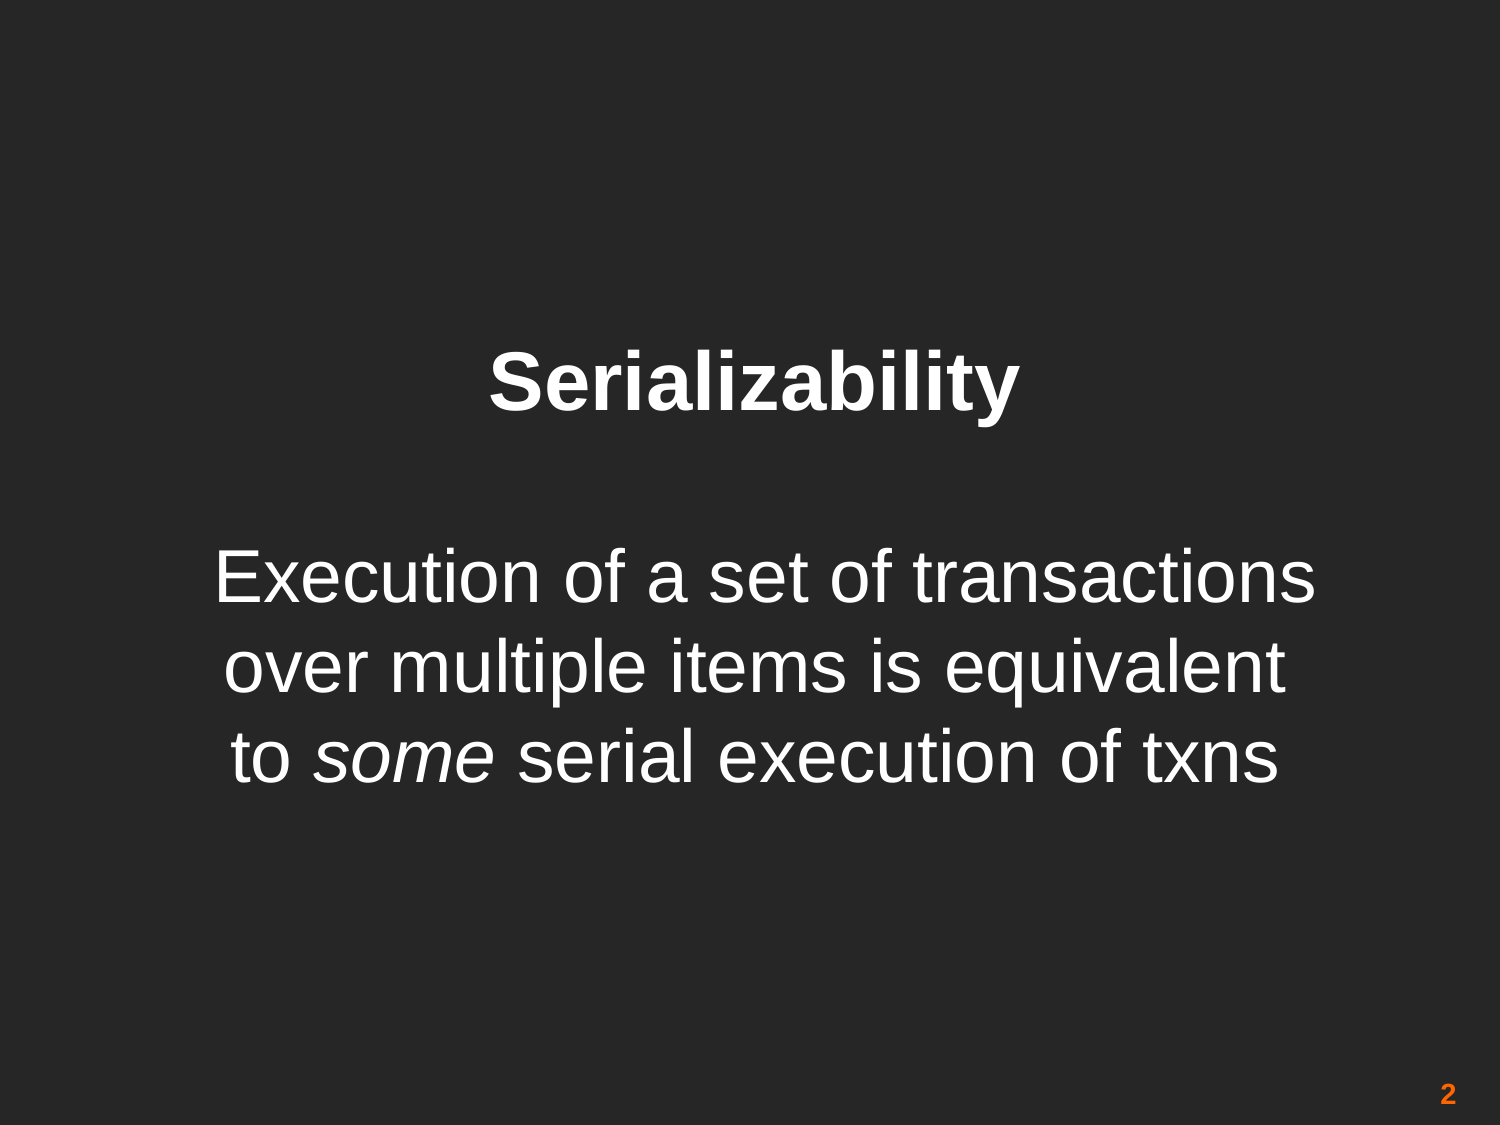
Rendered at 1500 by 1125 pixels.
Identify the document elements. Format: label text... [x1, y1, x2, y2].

slide_number 2 [1112, 1074, 1463, 1110]
title Serializability Execution of a set of transactions over multiple items is equivalent to some serial execution of txns [121, 274, 1389, 851]
